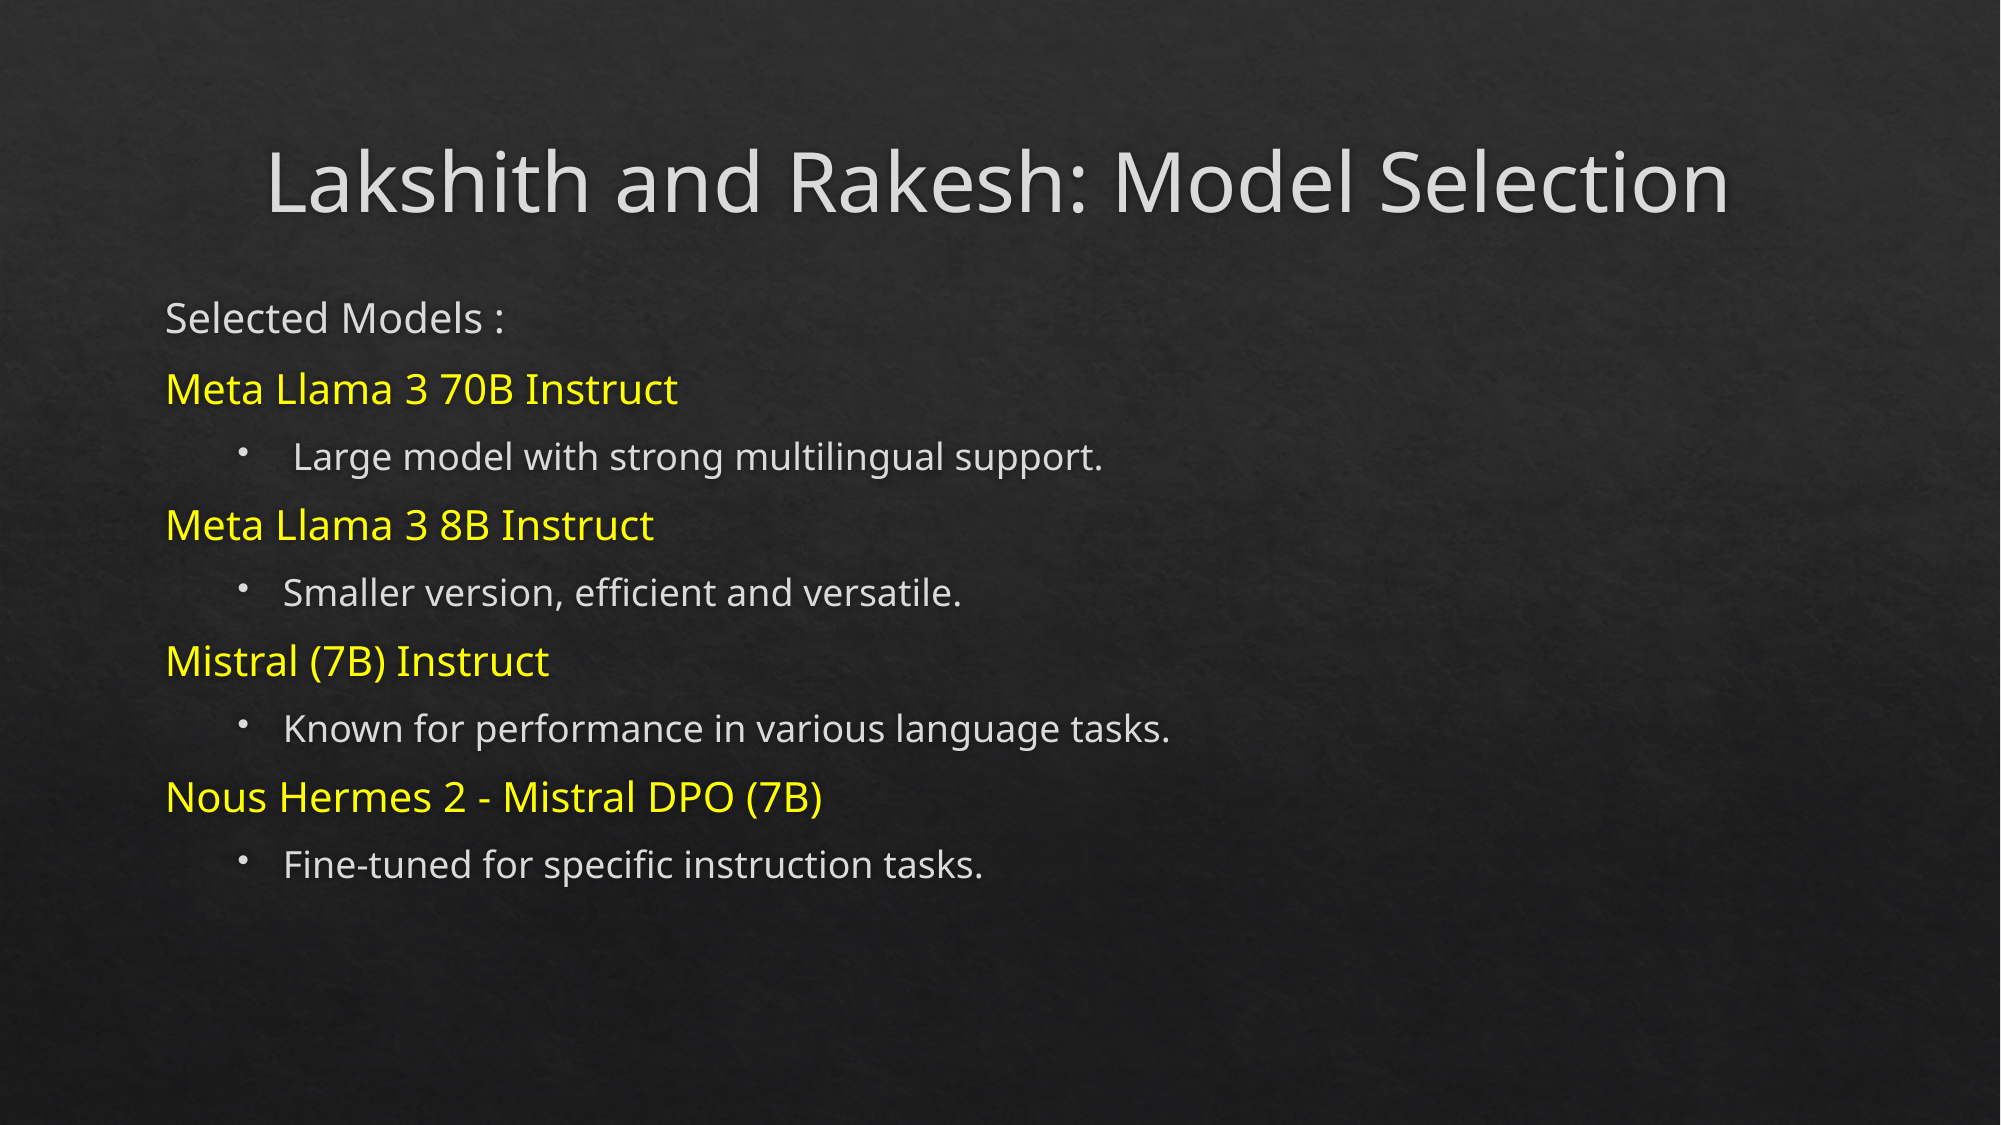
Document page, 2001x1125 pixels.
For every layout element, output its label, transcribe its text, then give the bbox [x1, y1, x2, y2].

list Selected Models : Meta Llama 3 70B Instruct Large model with strong multilingual support. Meta Llama 3 8B Instruct Smaller version, efficient and versatile. Mistral (7B) Instruct Known for performance in various language tasks. Nous Hermes 2 - Mistral DPO (7B) Fine-tuned for specific instruction tasks. [149, 284, 1849, 950]
title Lakshith and Rakesh: Model Selection [149, 99, 1849, 260]
